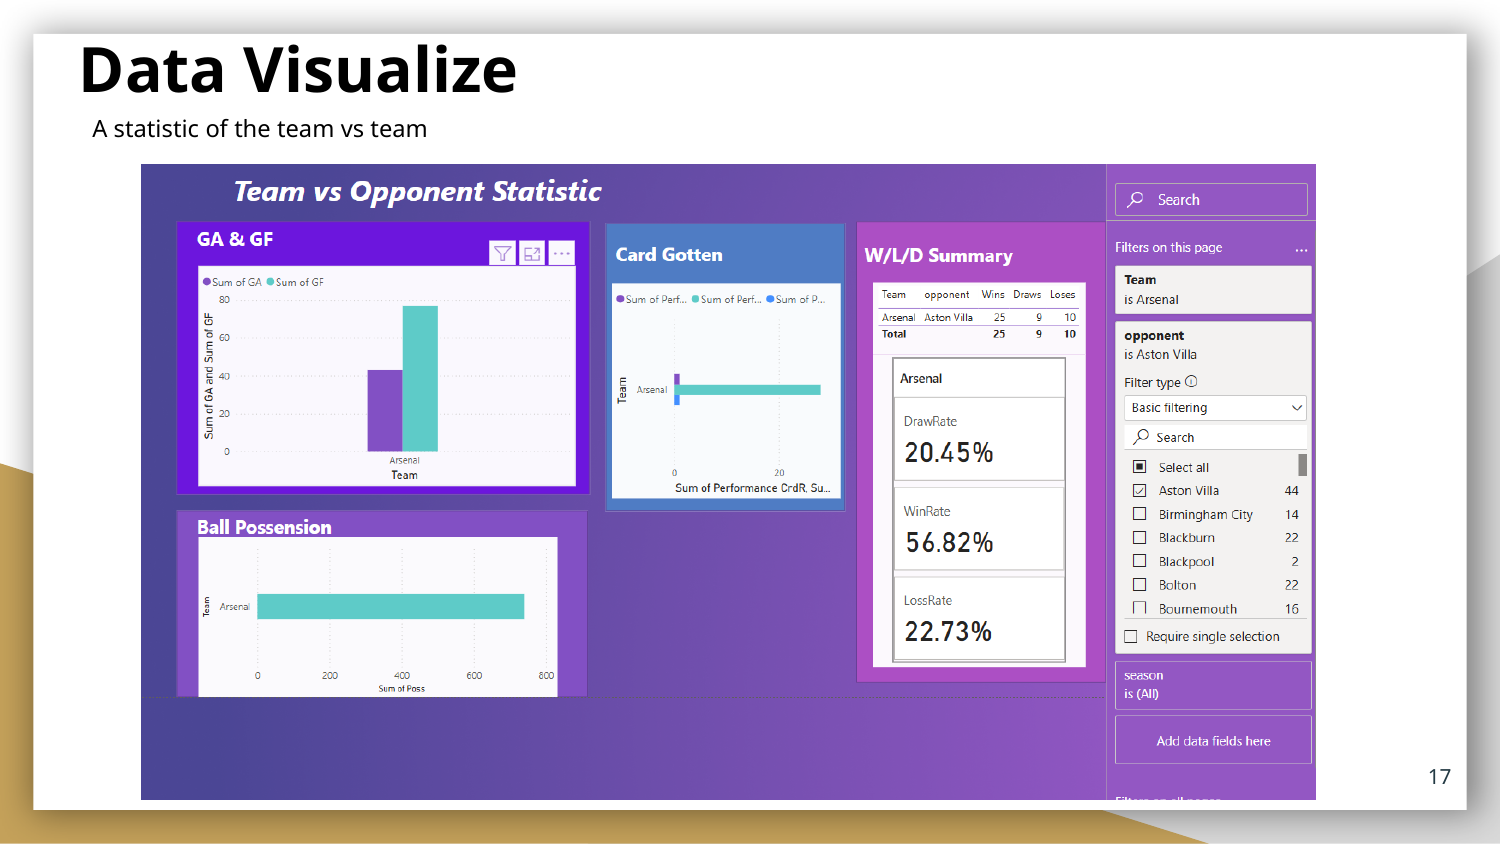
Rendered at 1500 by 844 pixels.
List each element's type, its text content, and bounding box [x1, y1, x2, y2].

title Data Visualize [63, 14, 1437, 128]
slide_number ‹#› [1376, 745, 1467, 810]
picture [141, 164, 1316, 800]
text_box A statistic of the team vs team [77, 99, 746, 157]
